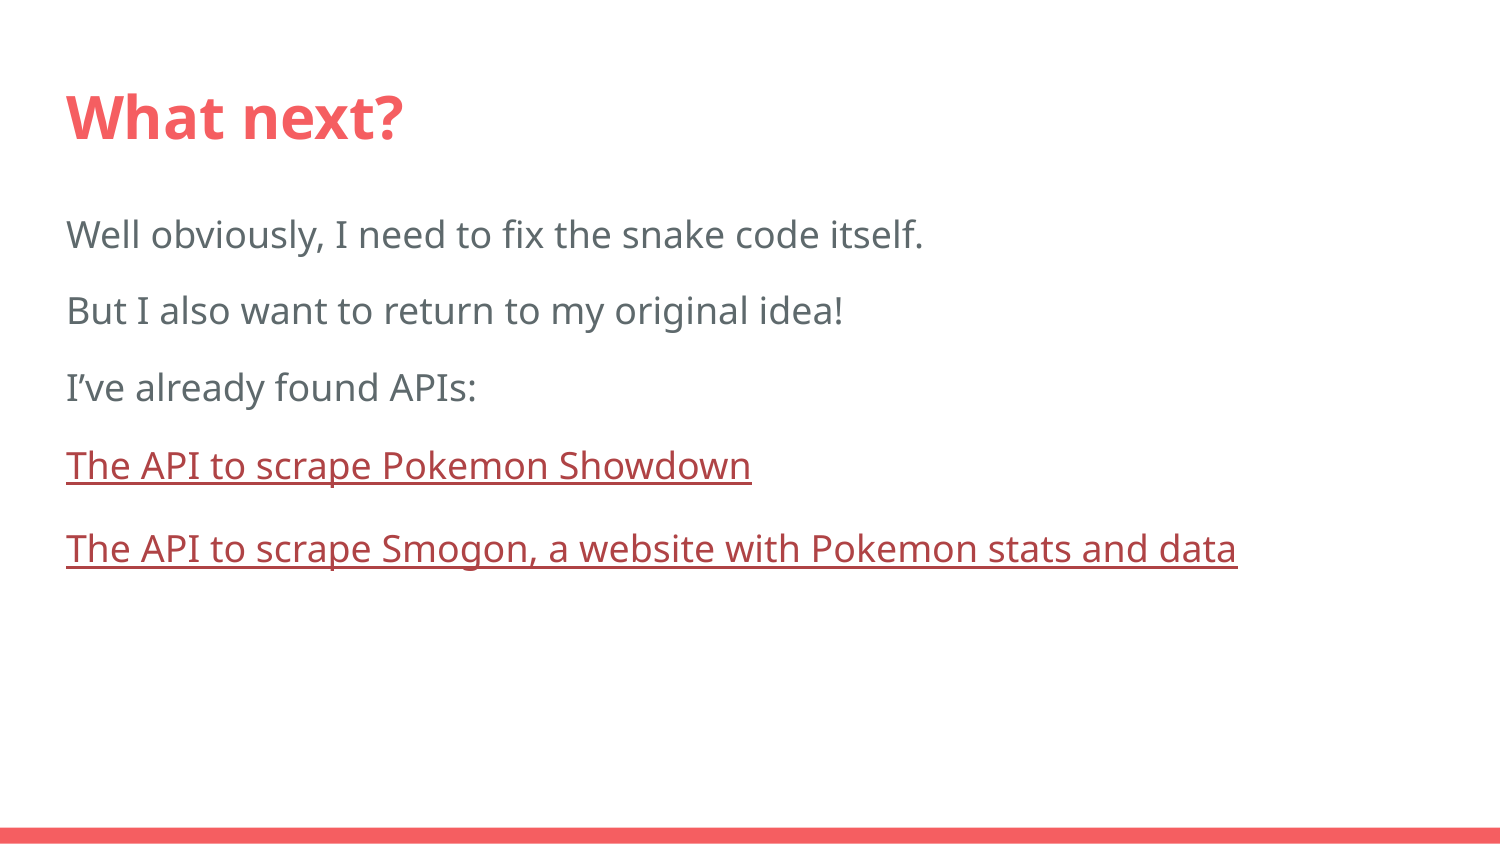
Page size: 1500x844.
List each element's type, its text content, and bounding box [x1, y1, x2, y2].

title What next? [51, 64, 1449, 167]
list Well obviously, I need to fix the snake code itself. But I also want to return to my original idea! I’ve already found APIs: The API to scrape Pokemon Showdown The API to scrape Smogon, a website with Pokemon stats and data [51, 189, 1449, 750]
